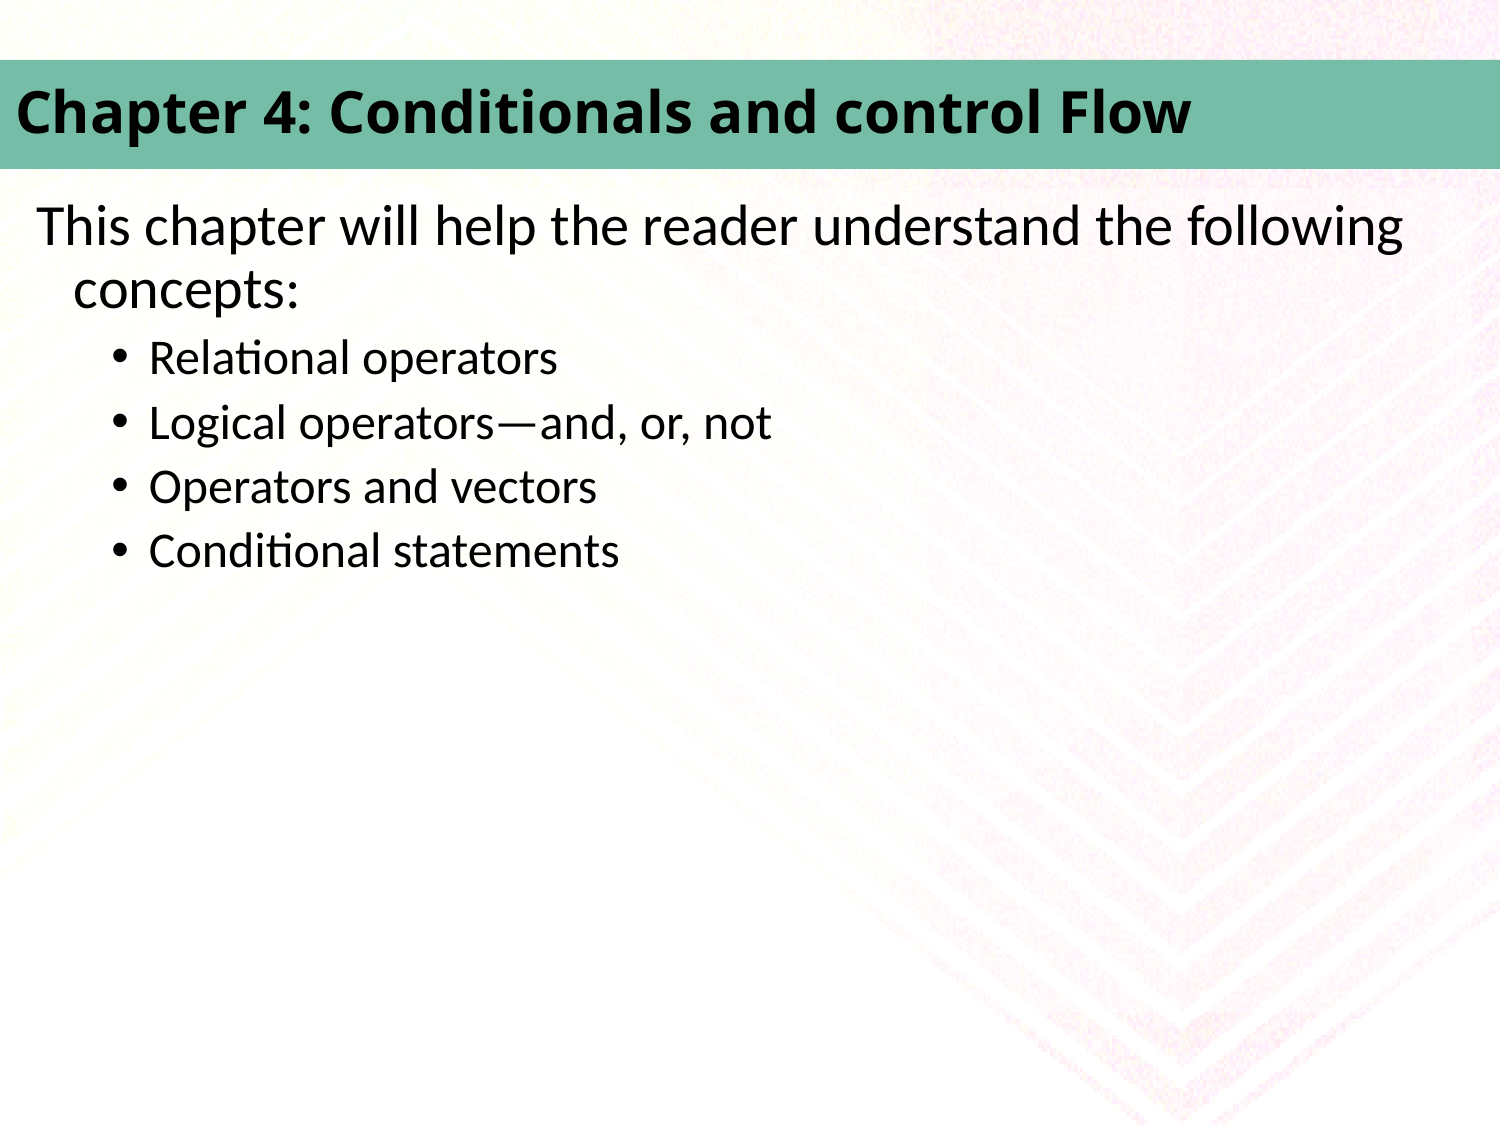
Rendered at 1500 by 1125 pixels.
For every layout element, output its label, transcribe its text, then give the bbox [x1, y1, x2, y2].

list This chapter will help the reader understand the following concepts: Relational operators Logical operators—and, or, not Operators and vectors Conditional statements [21, 188, 1472, 1014]
title Chapter 4: Conditionals and control Flow [0, 59, 1500, 169]
